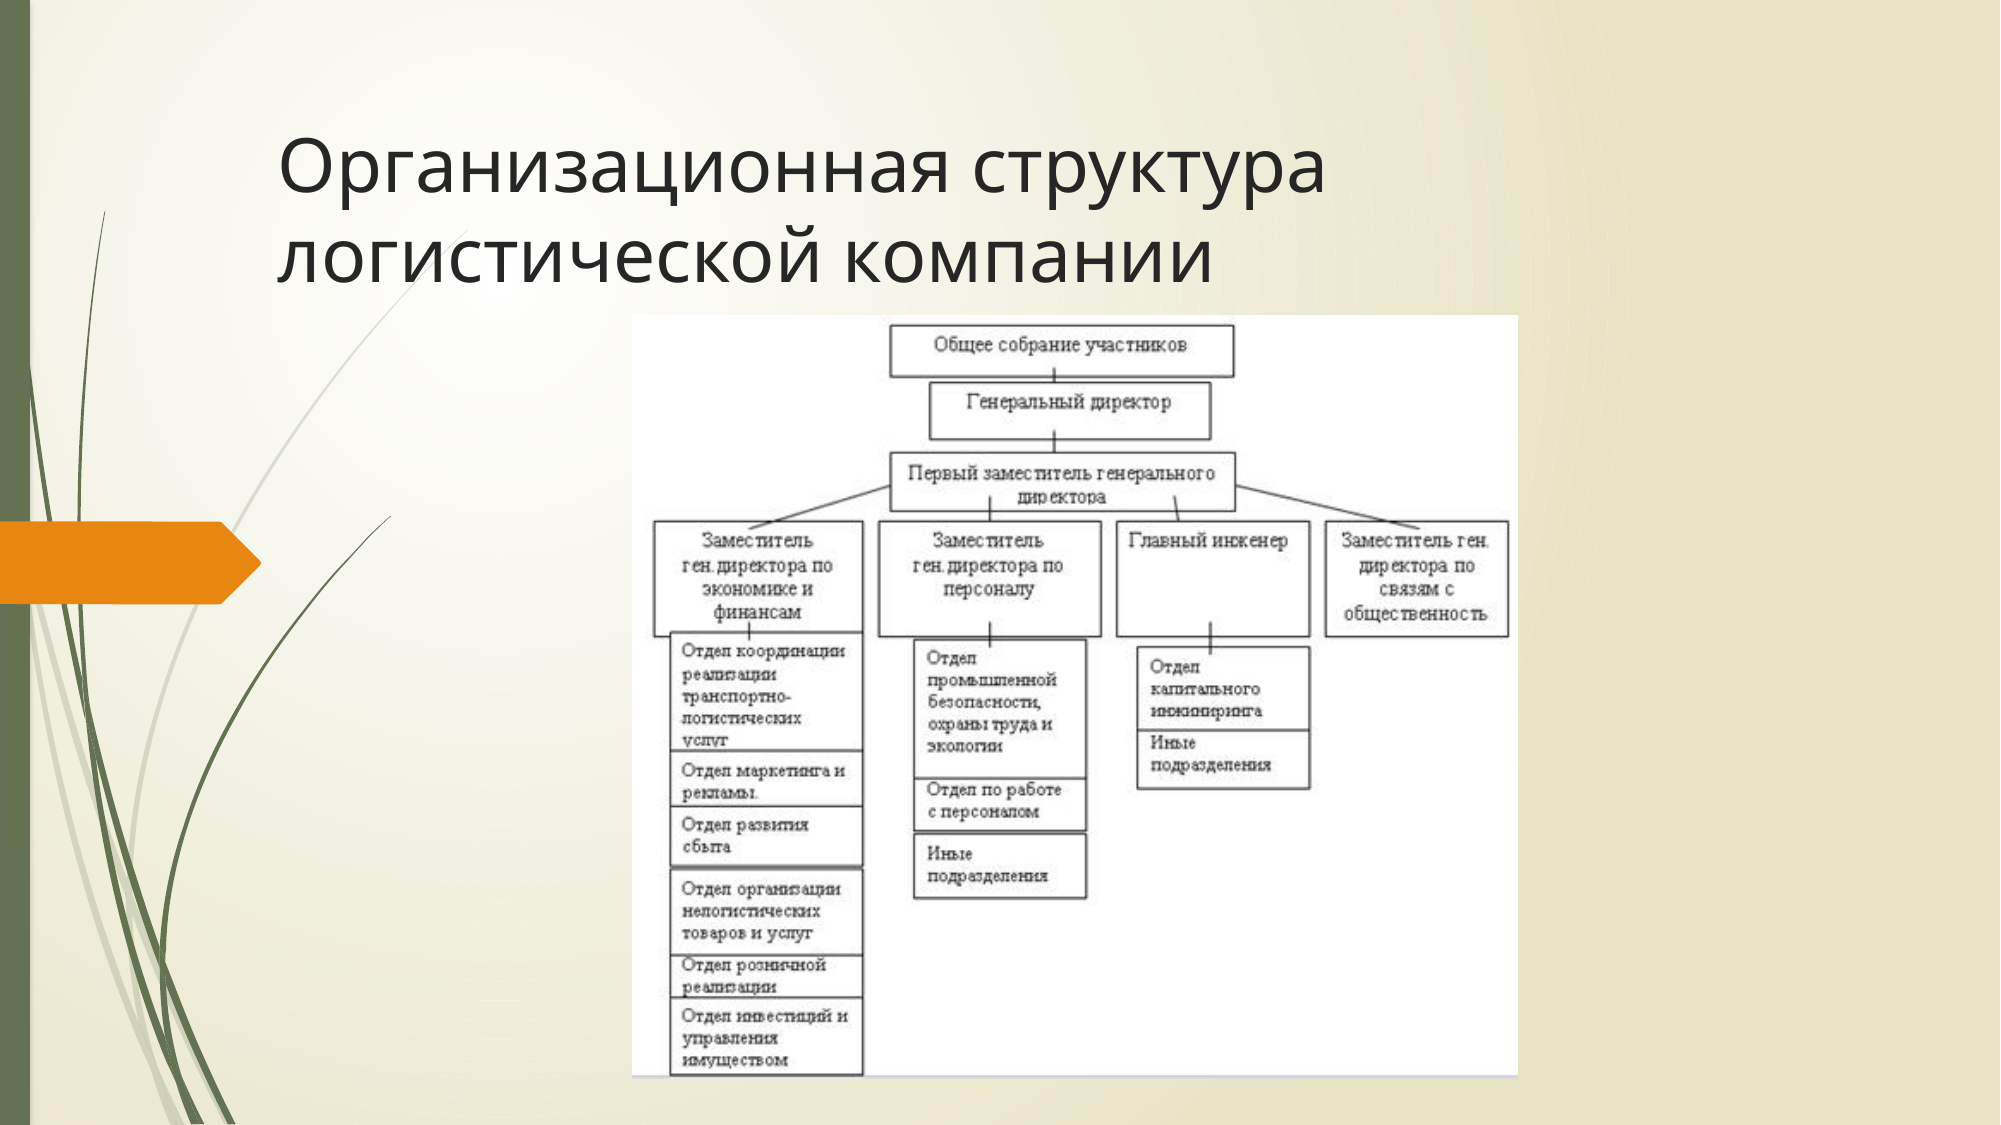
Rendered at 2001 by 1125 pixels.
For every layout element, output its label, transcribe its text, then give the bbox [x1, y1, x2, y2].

picture [632, 315, 1518, 1079]
title Организационная структура логистической компании [262, 99, 1888, 316]
